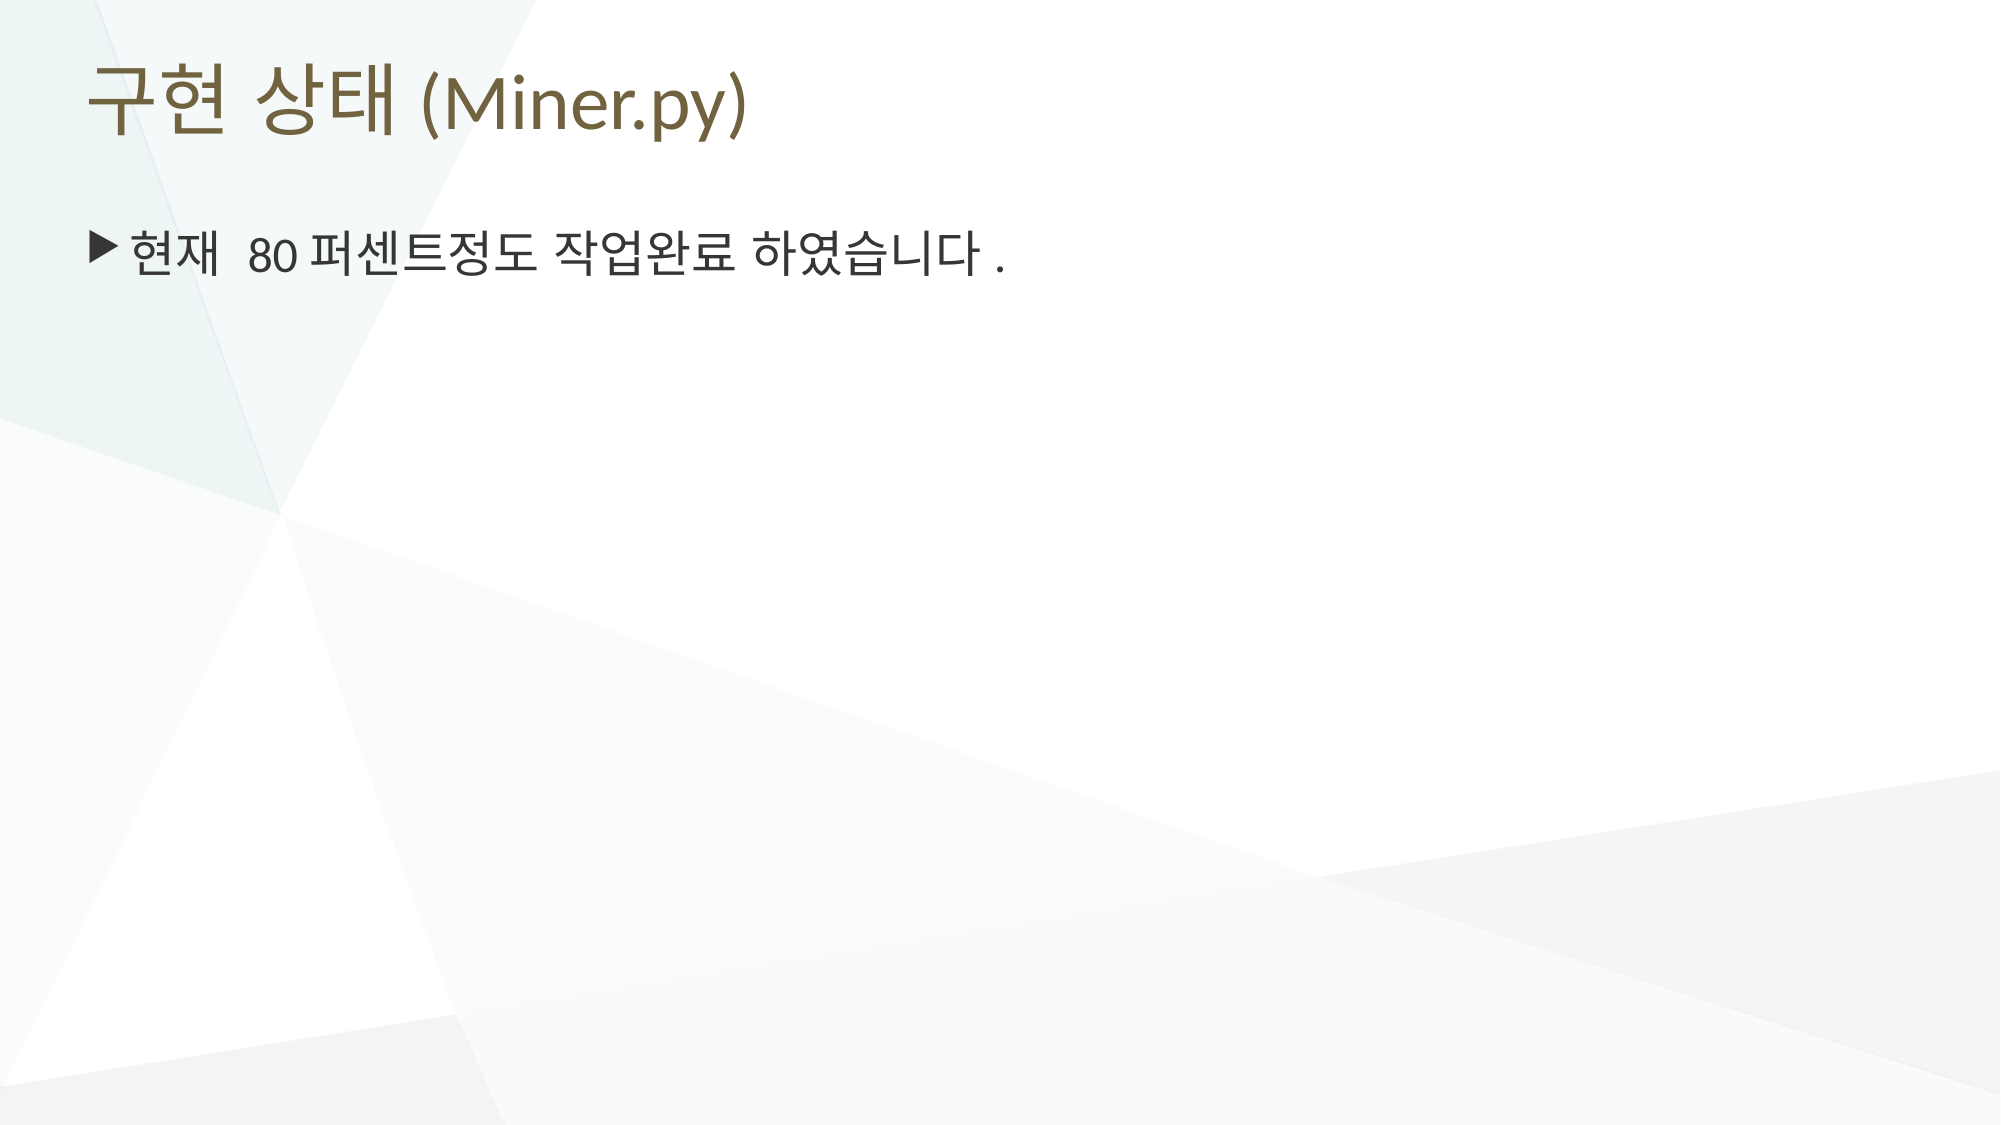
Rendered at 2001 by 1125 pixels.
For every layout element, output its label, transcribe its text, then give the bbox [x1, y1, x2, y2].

title 구현 상태(Miner.py) [70, 20, 1925, 175]
list 현재 80퍼센트정도 작업완료 하였습니다. [70, 214, 1925, 1029]
